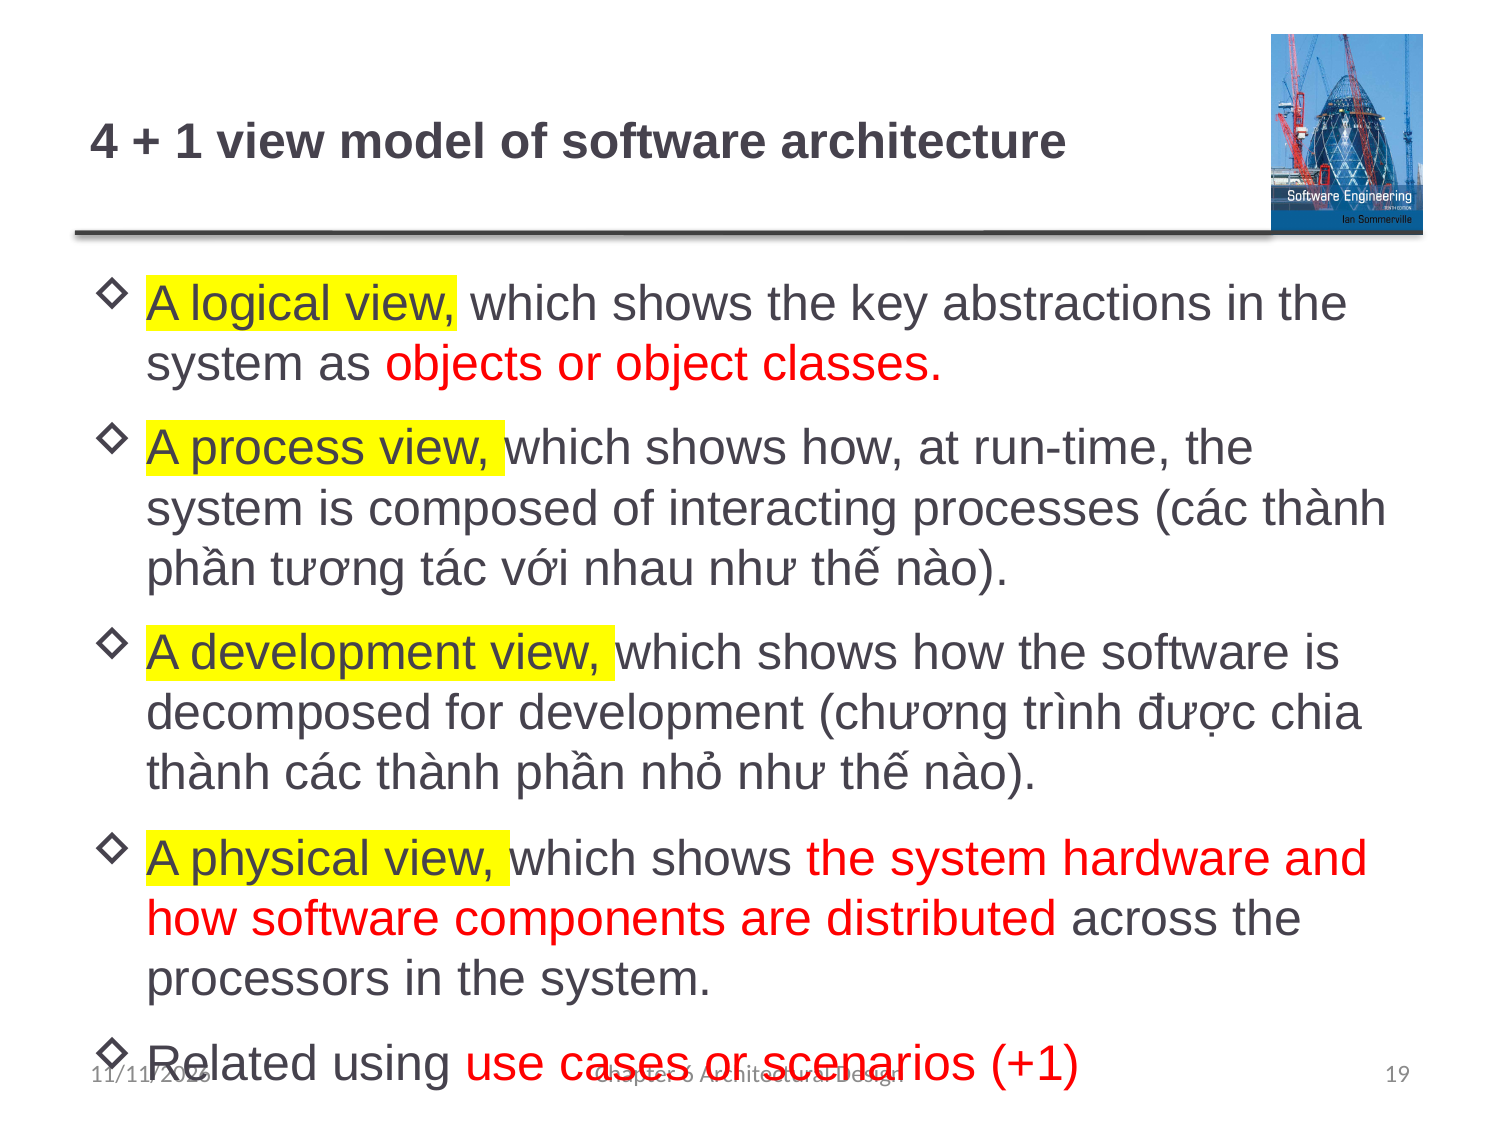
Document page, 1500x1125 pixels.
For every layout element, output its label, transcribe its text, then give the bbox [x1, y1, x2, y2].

picture [1271, 34, 1423, 230]
list A logical view, which shows the key abstractions in the system as objects or object classes. A process view, which shows how, at run-time, the system is composed of interacting processes (các thành phần tương tác với nhau như thế nào). A development view, which shows how the software is decomposed for development (chương trình được chia thành các thành phần nhỏ như thế nào). A physical view, which shows the system hardware and how software components are distributed across the processors in the system. Related using use cases or scenarios (+1) [75, 262, 1425, 1005]
title 4 + 1 view model of software architecture [74, 44, 1272, 233]
slide_number 19 [1074, 1042, 1425, 1103]
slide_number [75, 1042, 425, 1103]
footer Chapter 6 Architectural Design [512, 1042, 988, 1103]
